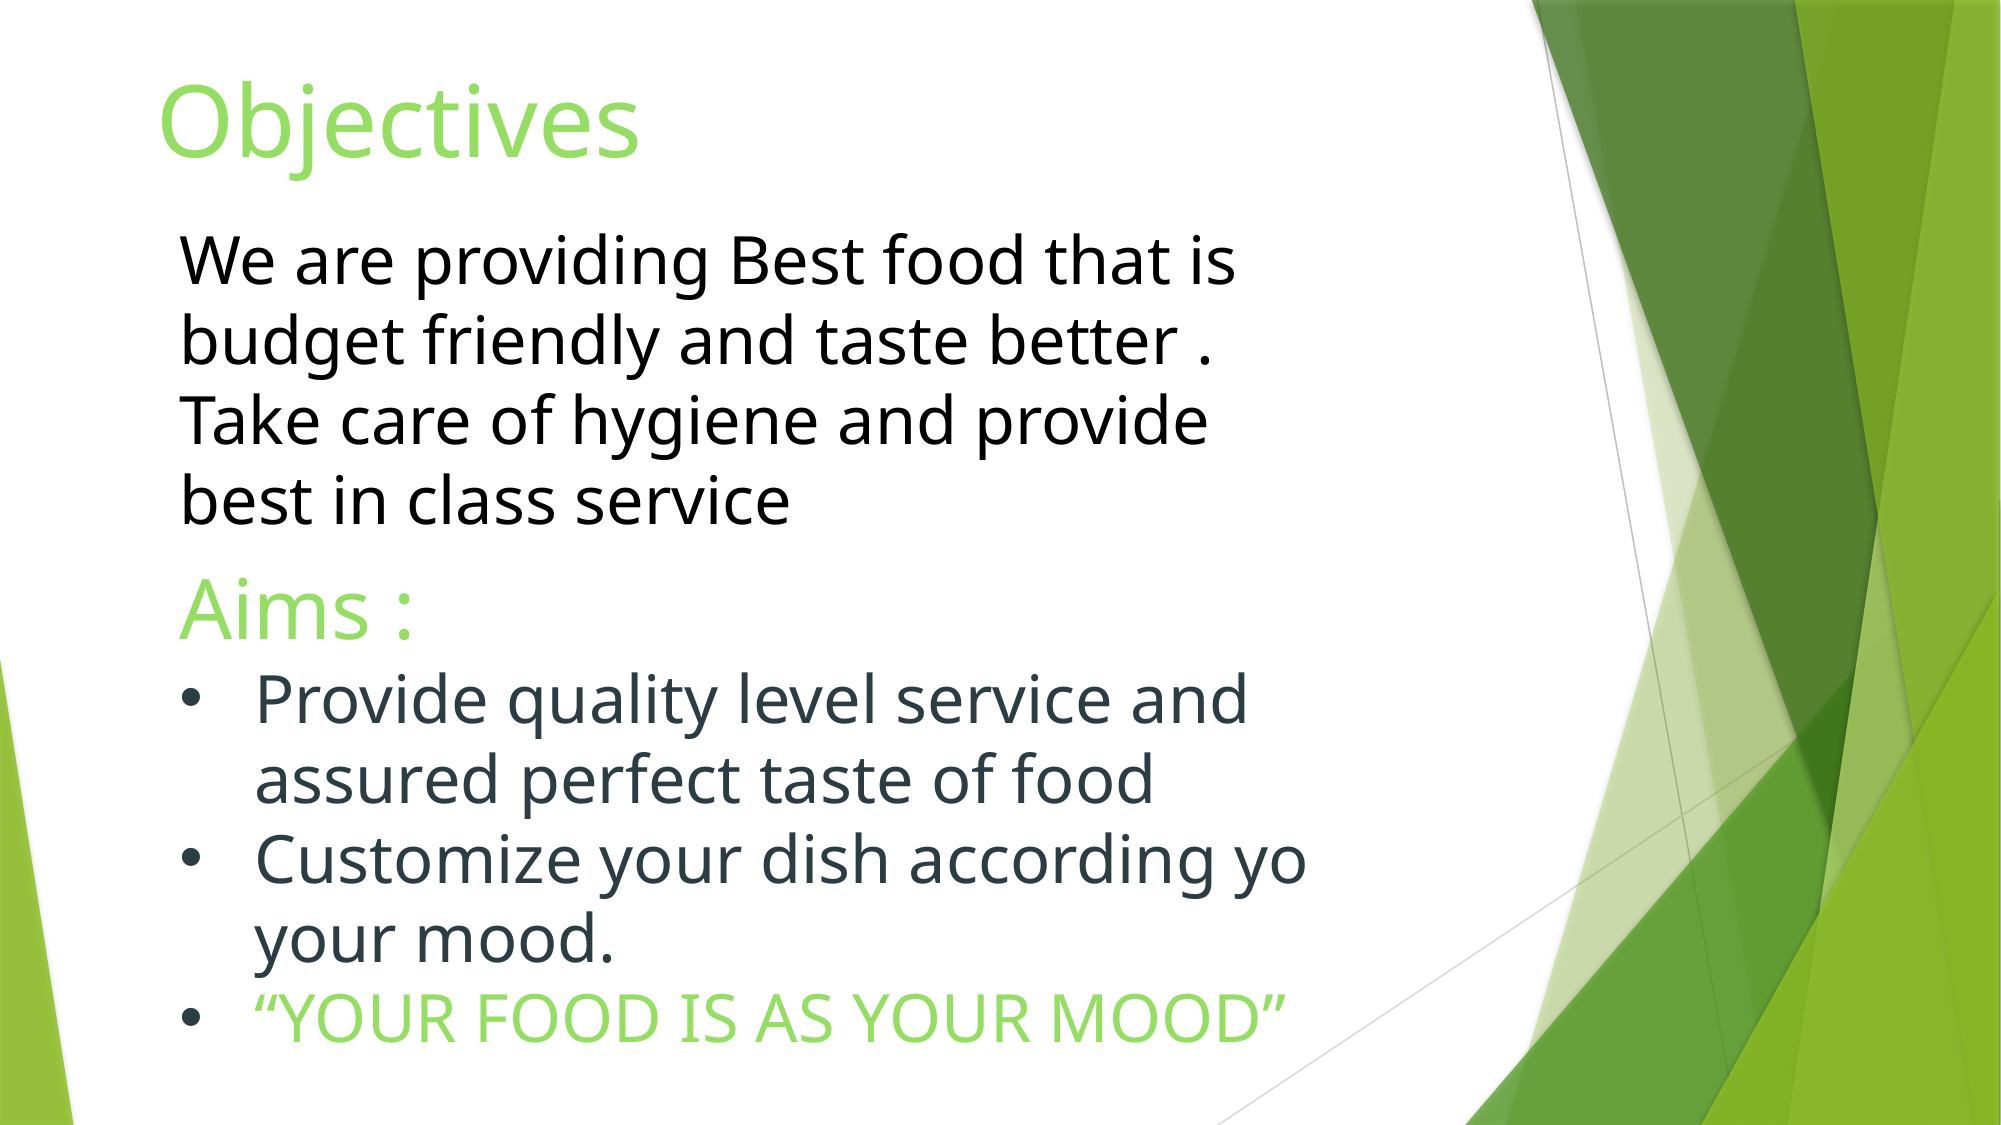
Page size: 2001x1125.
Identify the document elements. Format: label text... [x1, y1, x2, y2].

text_box We are providing Best food that is budget friendly and taste better . Take care of hygiene and provide best in class service [164, 210, 1361, 546]
text_box Objectives [141, 50, 1525, 185]
text_box Aims : Provide quality level service and assured perfect taste of food Customize your dish according yo your mood. “YOUR FOOD IS AS YOUR MOOD” [164, 549, 1432, 1064]
